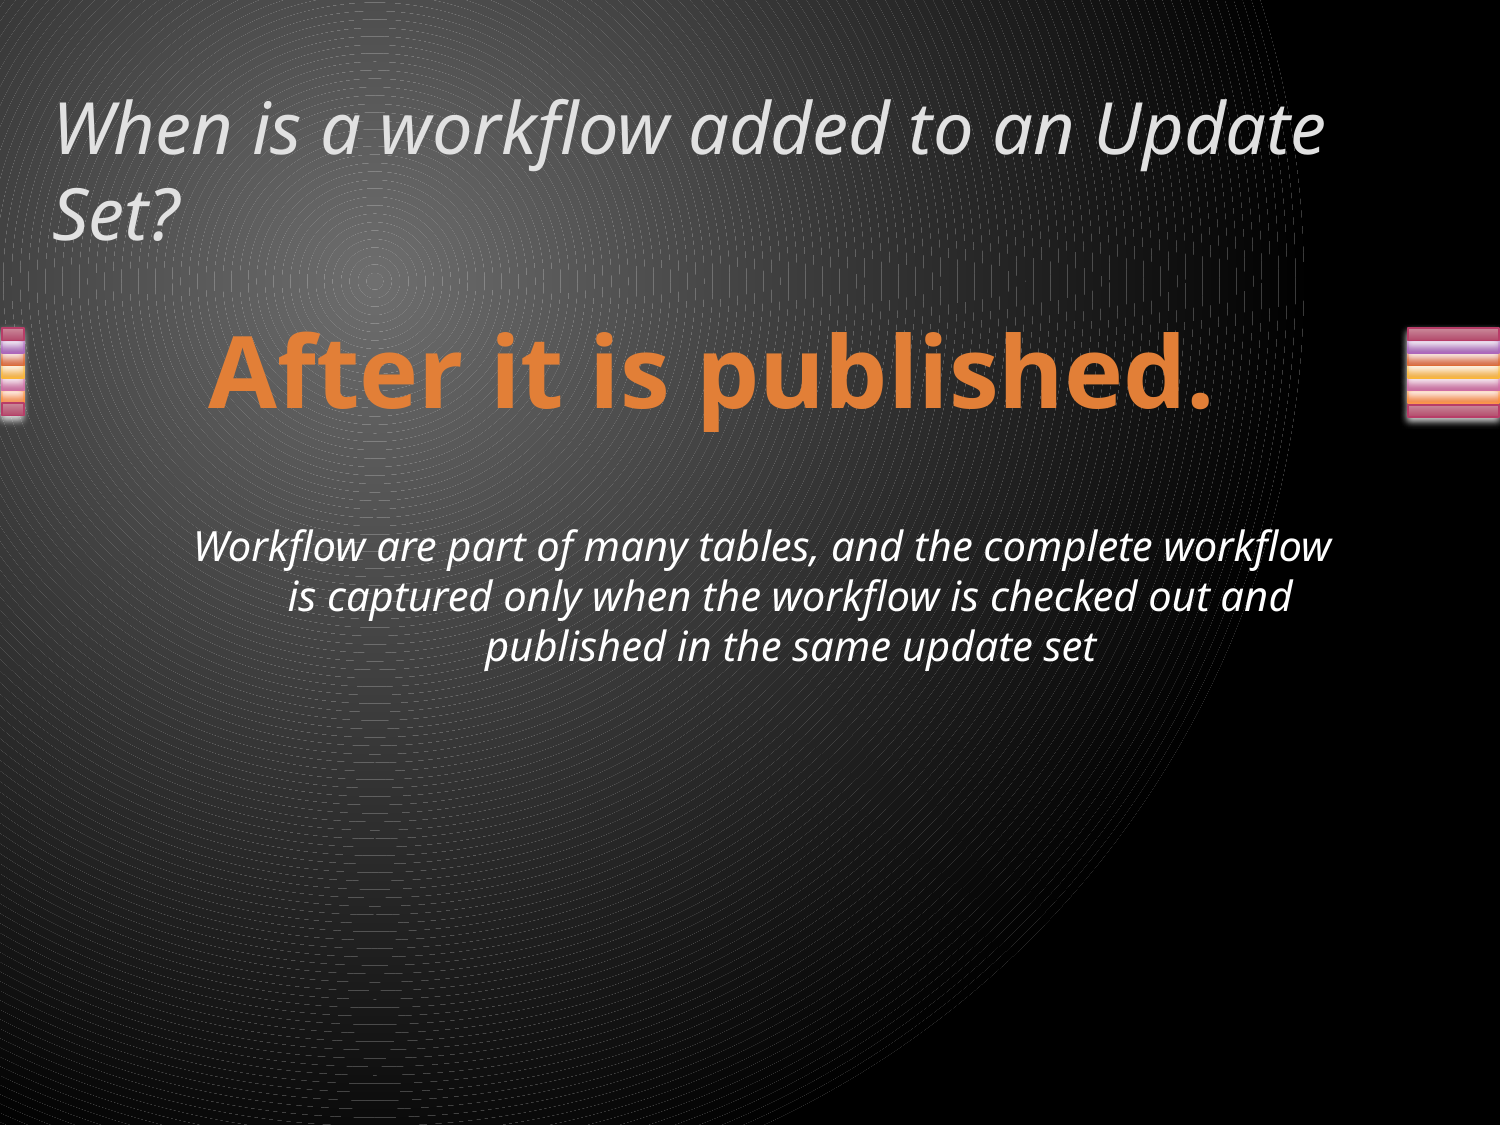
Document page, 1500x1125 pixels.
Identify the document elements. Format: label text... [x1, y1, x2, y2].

list Workflow are part of many tables, and the complete workflow is captured only when the workflow is checked out and published in the same update set [162, 512, 1363, 838]
list After it is published. [37, 275, 1388, 463]
title When is a workflow added to an Update Set? [37, 75, 1388, 263]
